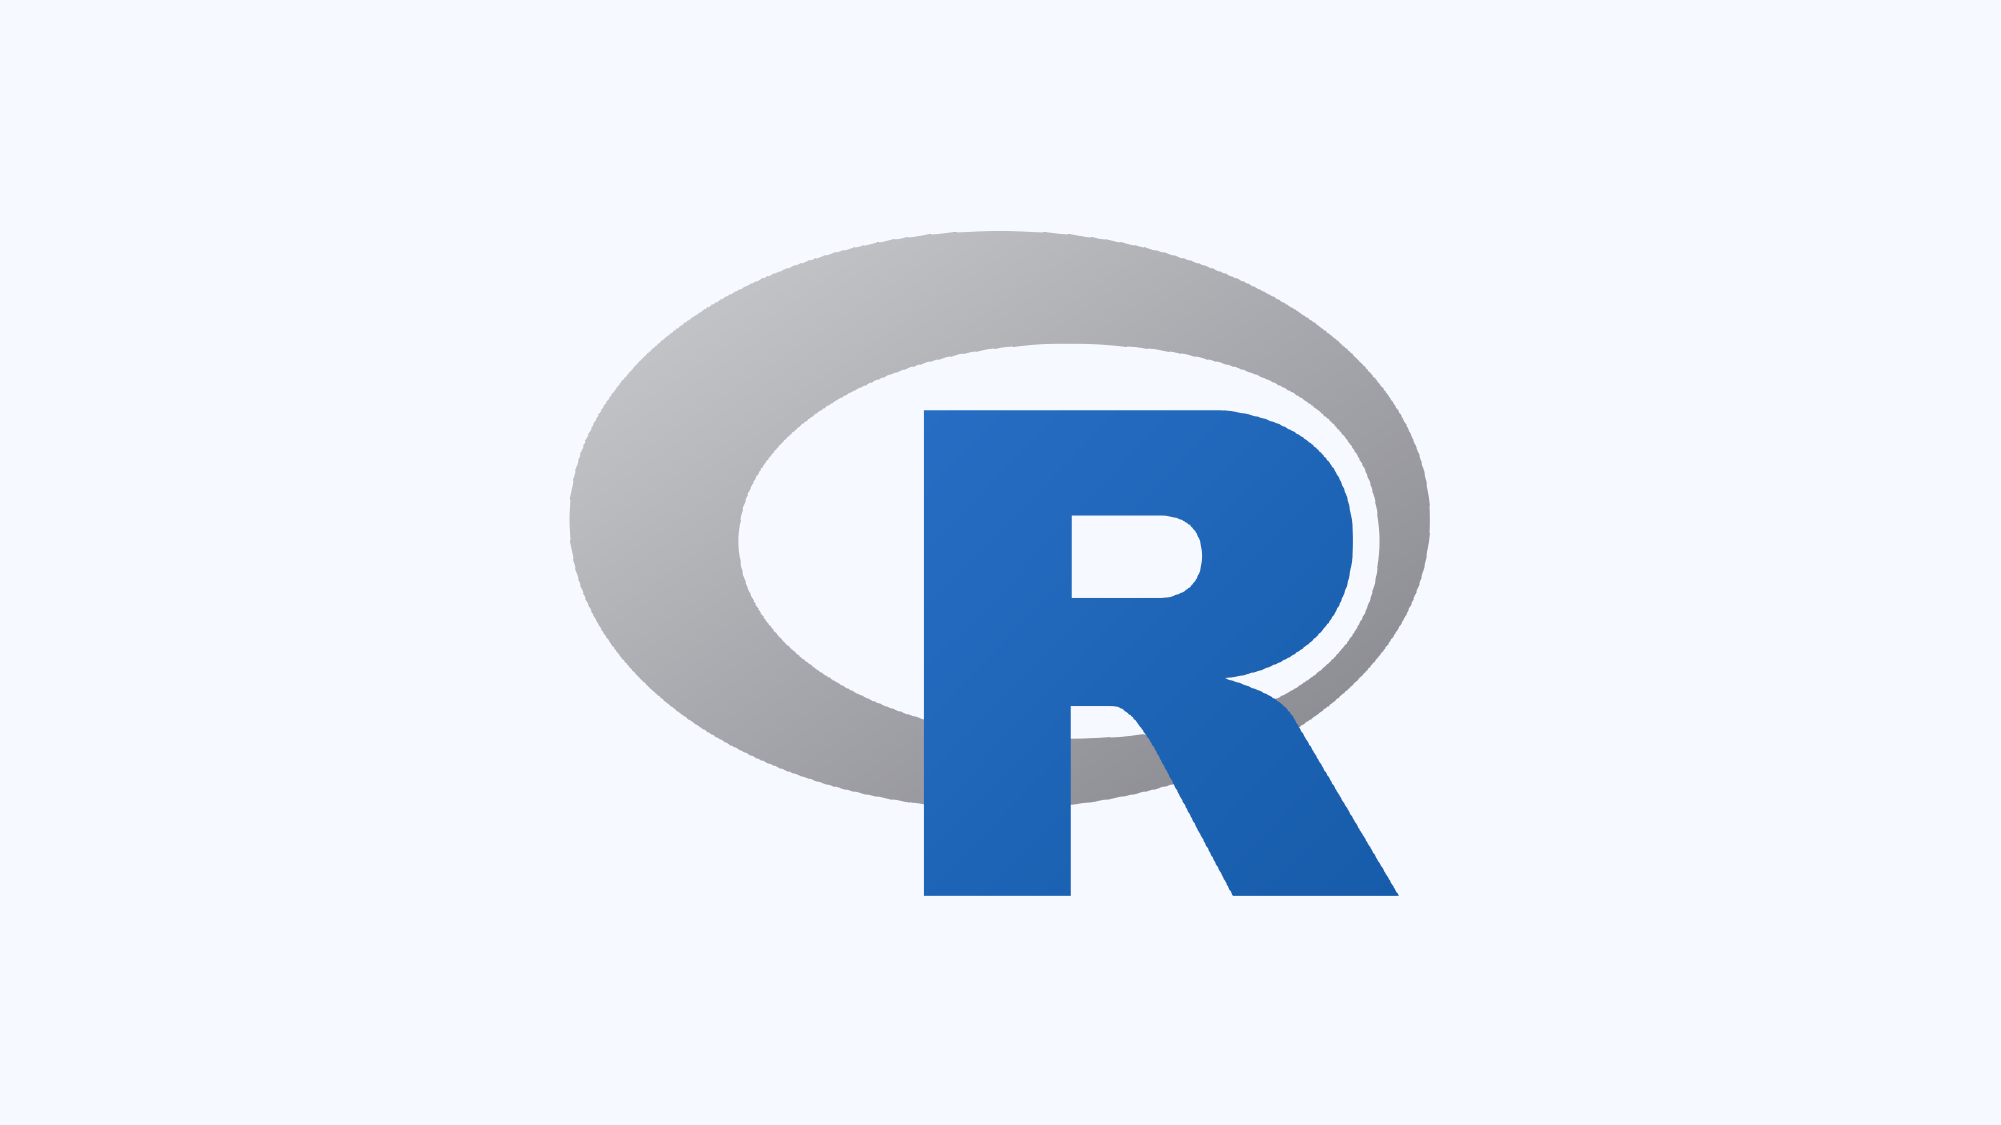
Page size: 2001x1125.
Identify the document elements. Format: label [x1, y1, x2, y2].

picture [568, 227, 1432, 898]
